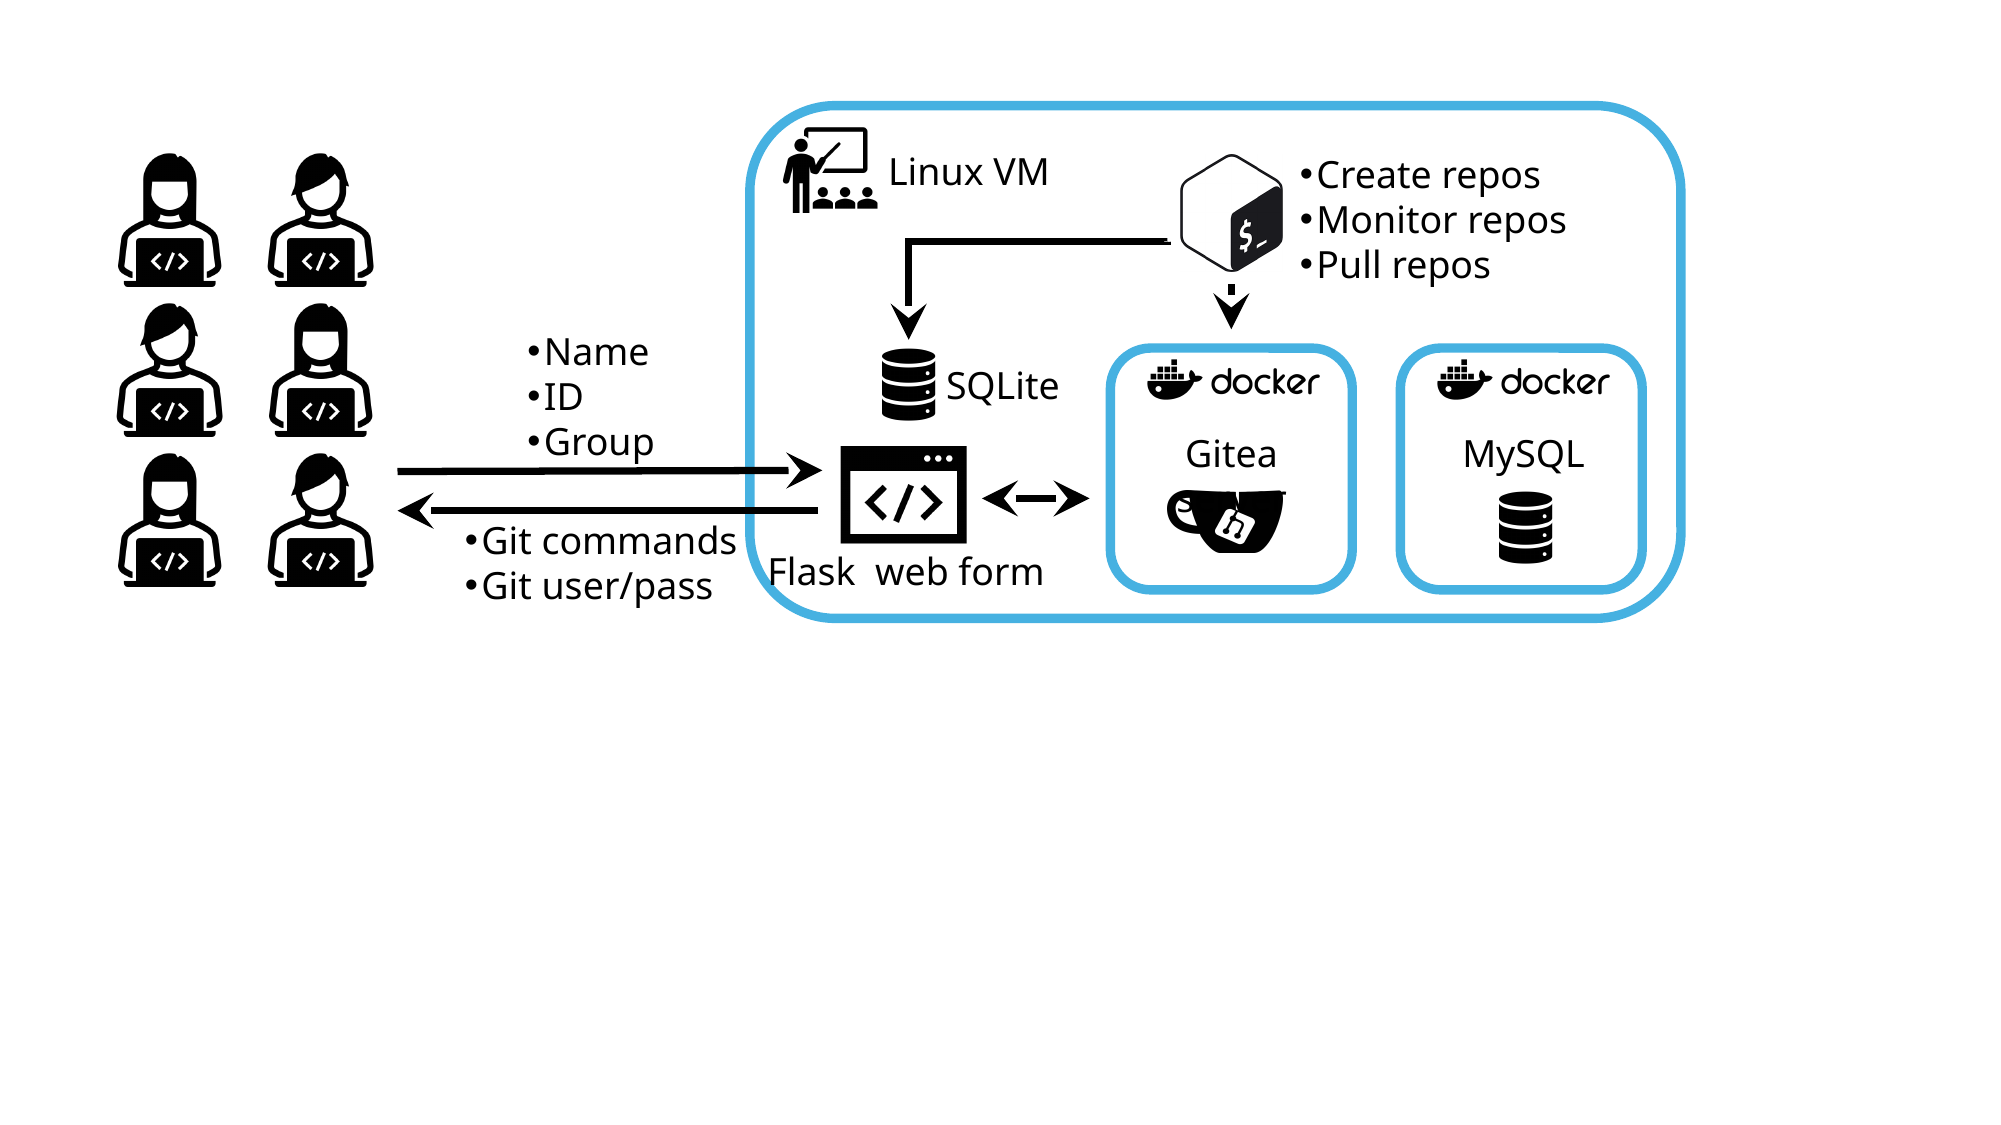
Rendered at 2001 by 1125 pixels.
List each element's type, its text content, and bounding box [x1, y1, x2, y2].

picture [1436, 356, 1612, 407]
picture [776, 116, 884, 224]
text_box SQLite [955, 354, 1079, 414]
picture [1167, 489, 1283, 554]
picture [1179, 153, 1283, 272]
text_box [748, 104, 1683, 620]
text_box Git commands Git user/pass [450, 512, 753, 615]
text_box Gitea server [1116, 422, 1347, 527]
text_box MySQL [1408, 423, 1639, 483]
text_box Flask web form [753, 540, 1090, 600]
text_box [908, 241, 1169, 341]
picture [828, 339, 980, 571]
text_box Linux VM [884, 140, 1065, 200]
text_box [397, 469, 823, 512]
picture [1480, 482, 1571, 573]
picture [93, 139, 397, 591]
picture [1146, 356, 1322, 407]
text_box Create repos Monitor repos Pull repos [1285, 143, 1583, 294]
text_box Name ID Group [512, 320, 670, 469]
